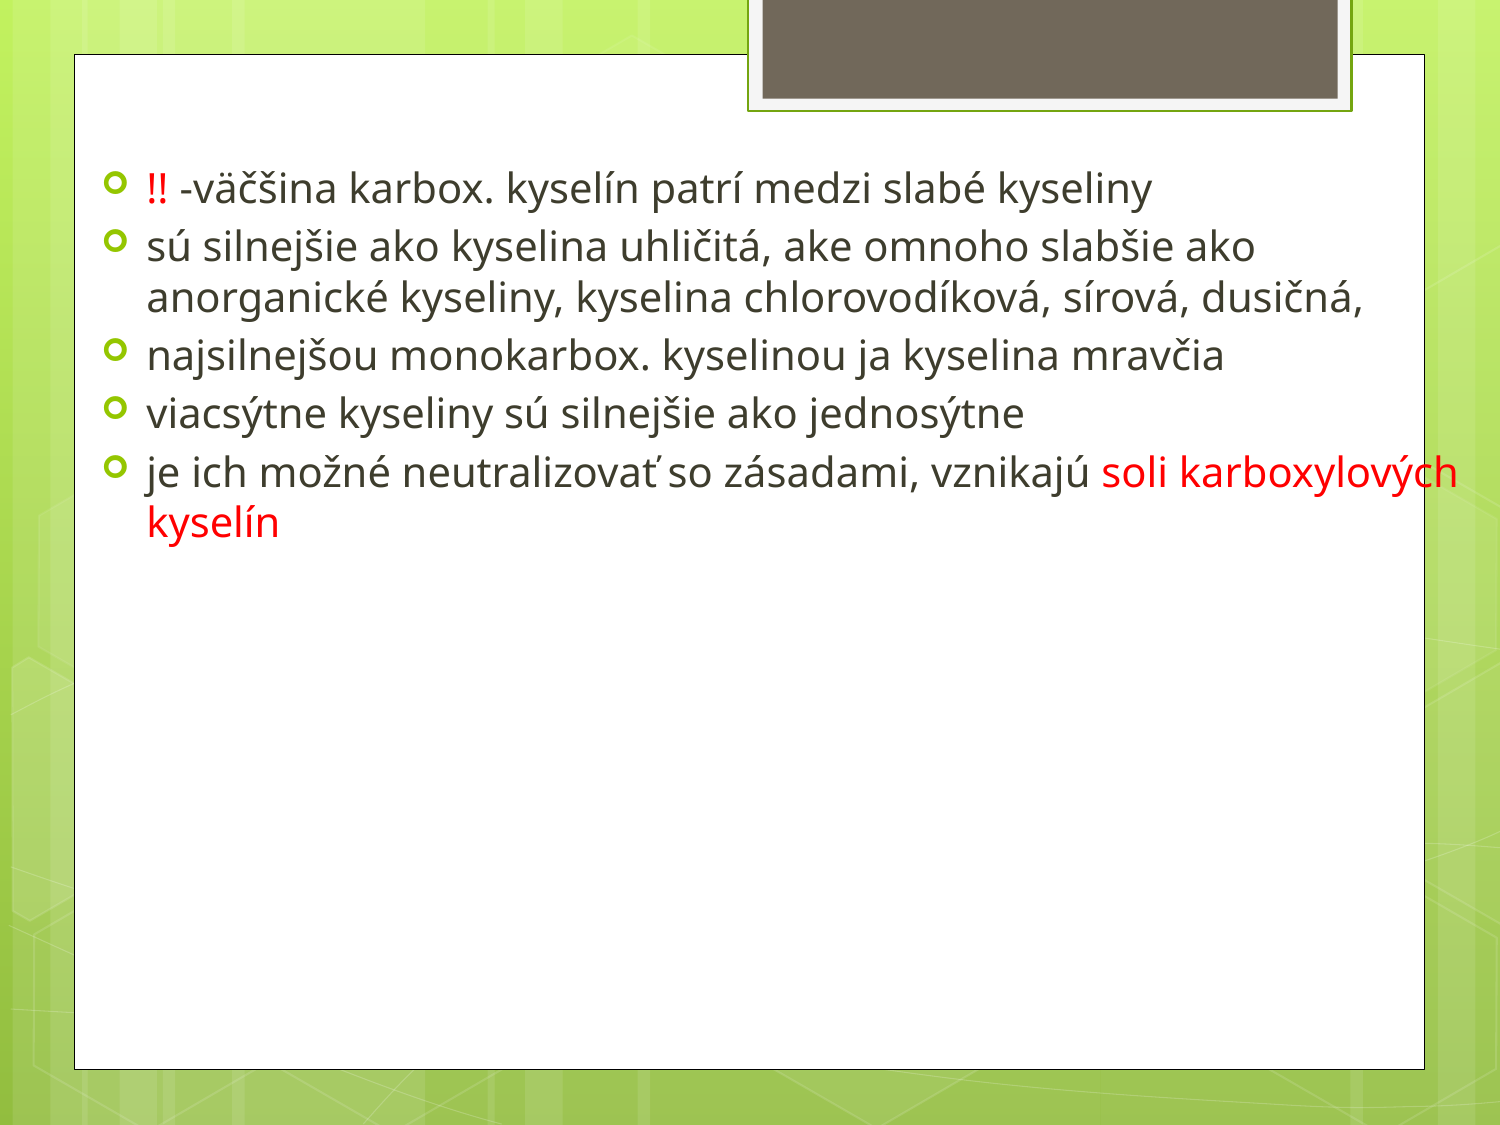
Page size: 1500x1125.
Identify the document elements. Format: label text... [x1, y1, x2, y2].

list !! -väčšina karbox. kyselín patrí medzi slabé kyseliny sú silnejšie ako kyselina uhličitá, ake omnoho slabšie ako anorganické kyseliny, kyselina chlorovodíková, sírová, dusičná, najsilnejšou monokarbox. kyselinou ja kyselina mravčia viacsýtne kyseliny sú silnejšie ako jednosýtne je ich možné neutralizovať so zásadami, vznikajú soli karboxylových kyselín [75, 37, 1475, 1005]
